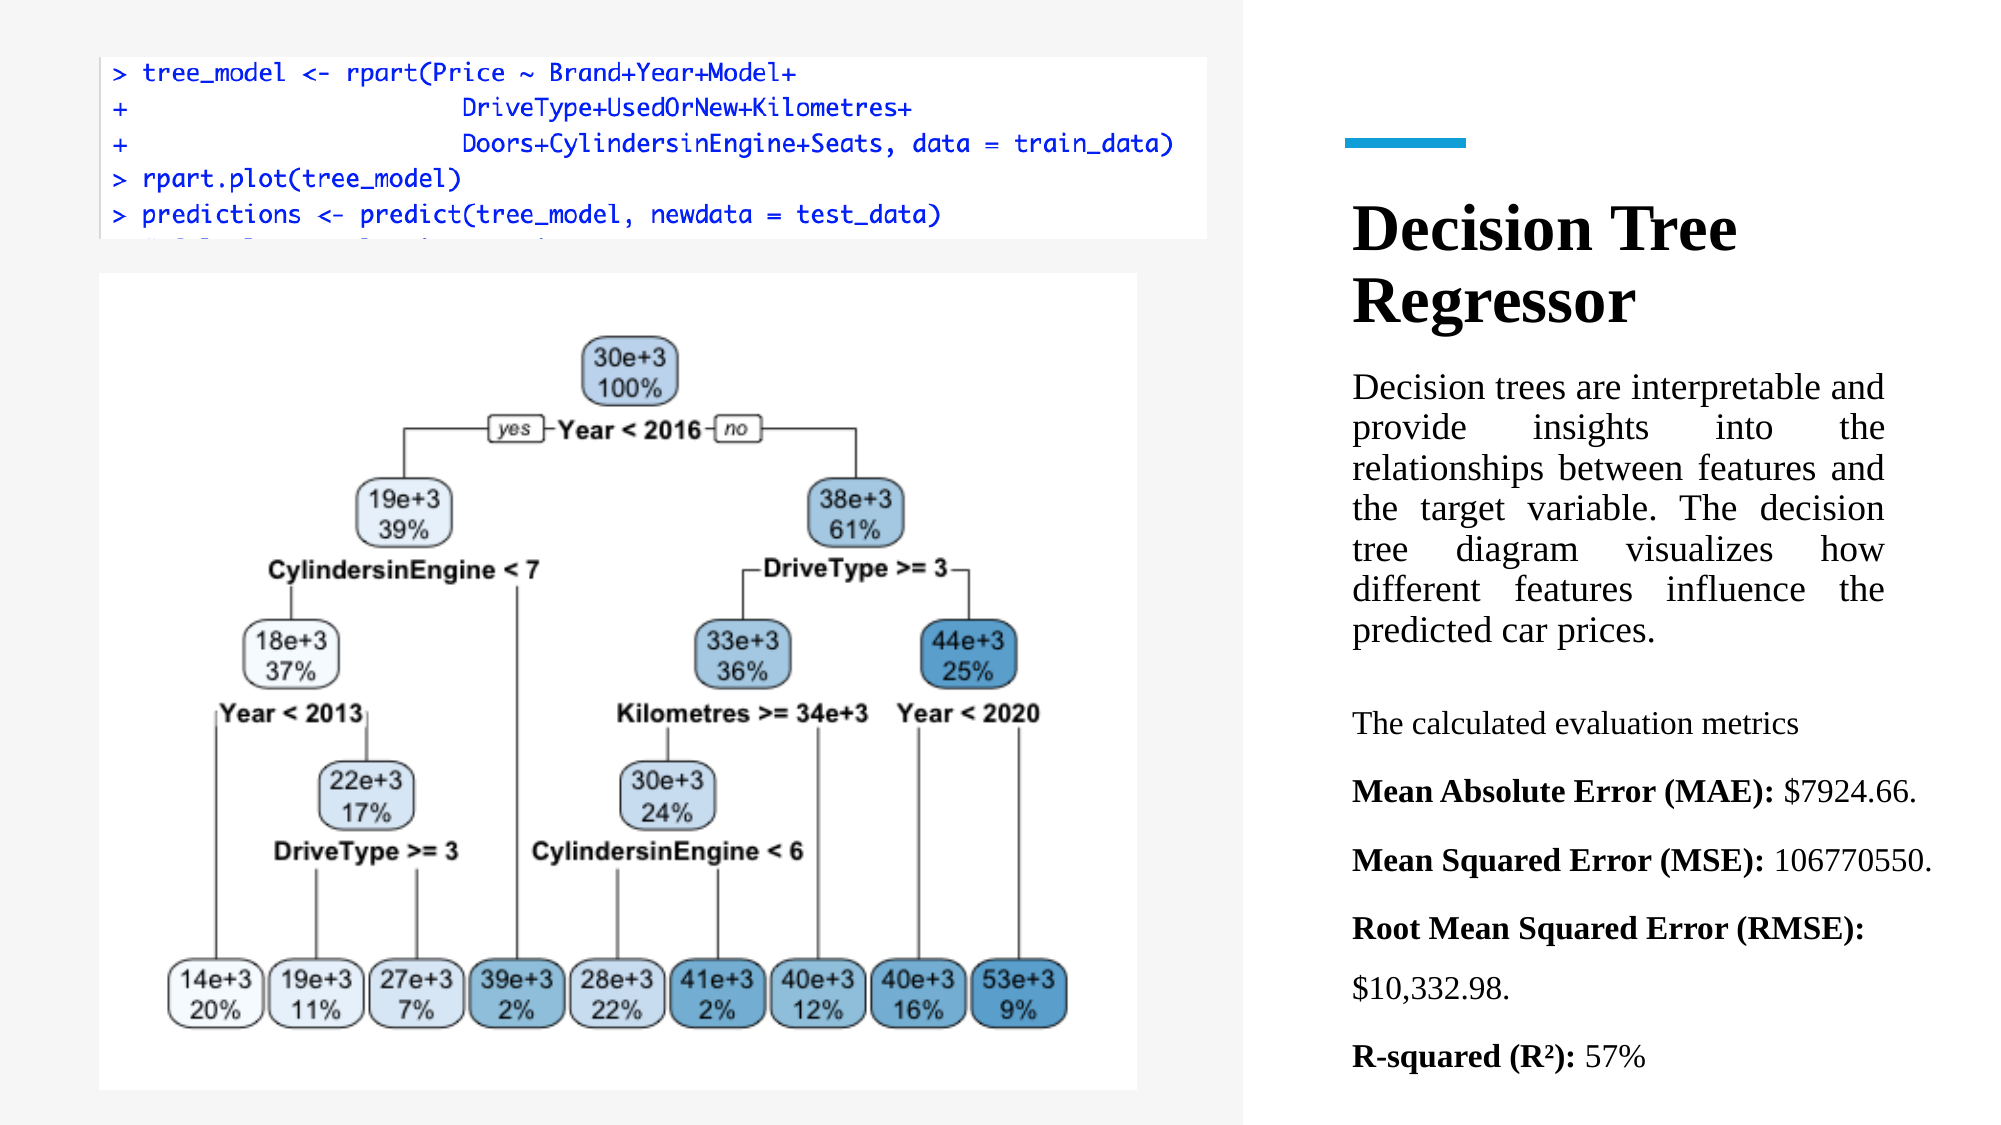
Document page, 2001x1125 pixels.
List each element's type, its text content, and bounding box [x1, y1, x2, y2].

picture [99, 56, 1207, 240]
text_box Decision trees are interpretable and provide insights into the relationships between features and the target variable. The decision tree diagram visualizes how different features influence the predicted car prices. [1337, 359, 1901, 673]
text_box [0, 0, 1244, 1125]
picture [98, 273, 1138, 1090]
title Decision Tree Regressor [1337, 185, 1901, 359]
text_box The calculated evaluation metrics Mean Absolute Error (MAE): $7924.66. Mean Squared Error (MSE): 106770550. Root Mean Squared Error (RMSE): $10,332.98. R-squared (R²): 57% [1337, 673, 1976, 1082]
